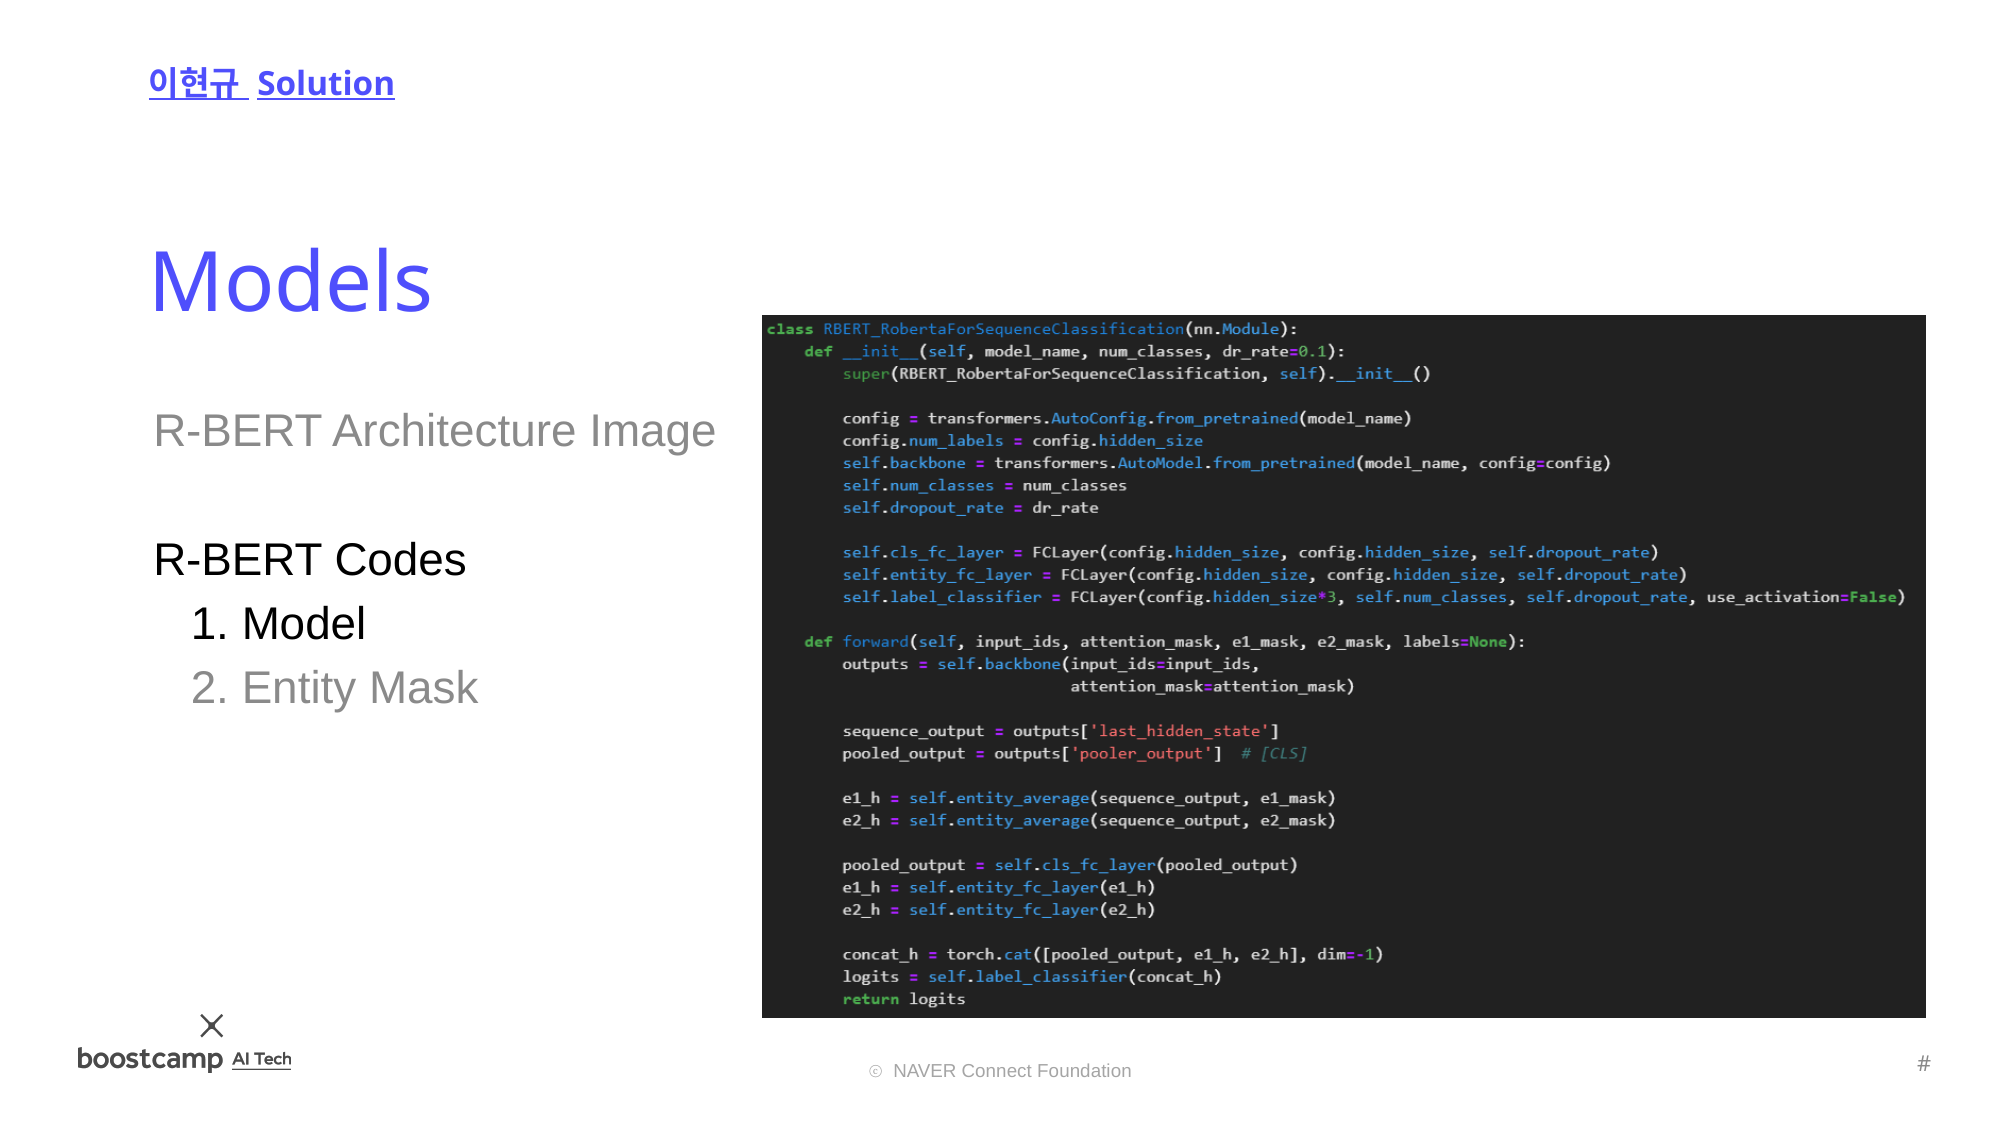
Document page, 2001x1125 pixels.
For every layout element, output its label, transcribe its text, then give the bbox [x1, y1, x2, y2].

list Models [111, 227, 1883, 323]
picture [78, 1014, 291, 1073]
picture [762, 314, 1926, 1018]
list R-BERT Architecture Image R-BERT Codes 1. Model 2. Entity Mask [115, 393, 757, 775]
list 이현규 Solution [111, 61, 1529, 157]
slide_number # [1874, 1034, 1947, 1092]
